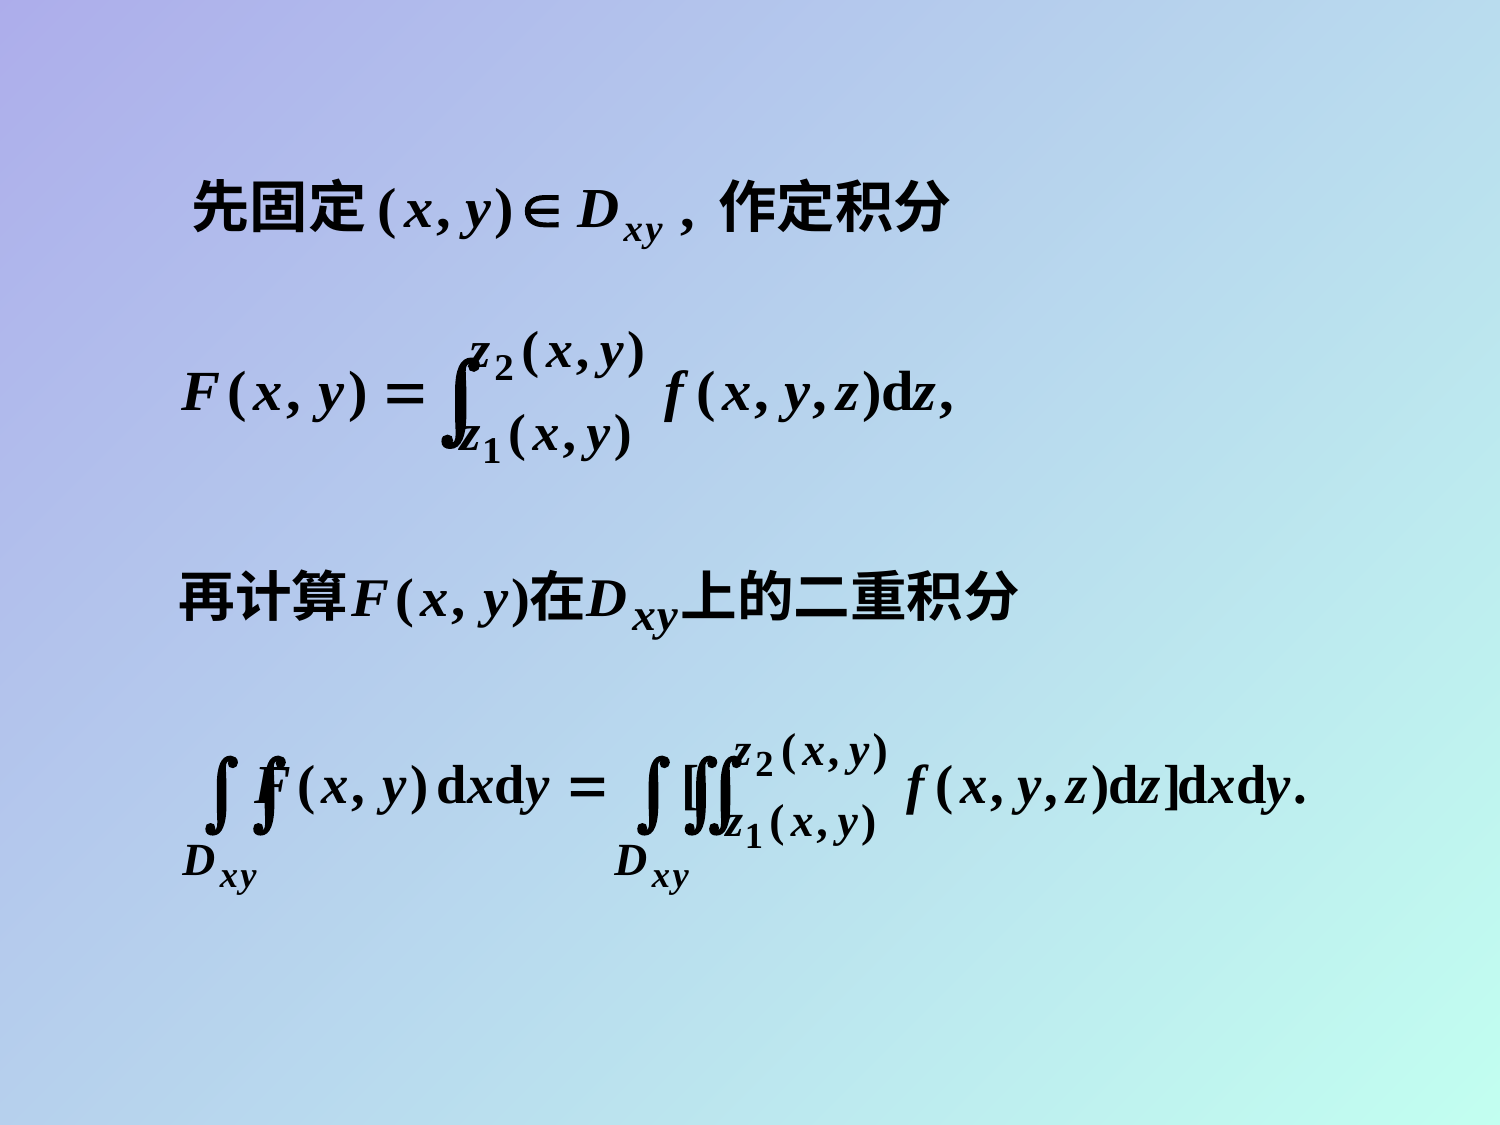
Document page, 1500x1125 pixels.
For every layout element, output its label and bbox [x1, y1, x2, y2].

text_box [171, 716, 1317, 909]
text_box [171, 315, 963, 477]
text_box [171, 562, 1035, 653]
text_box [184, 170, 963, 261]
